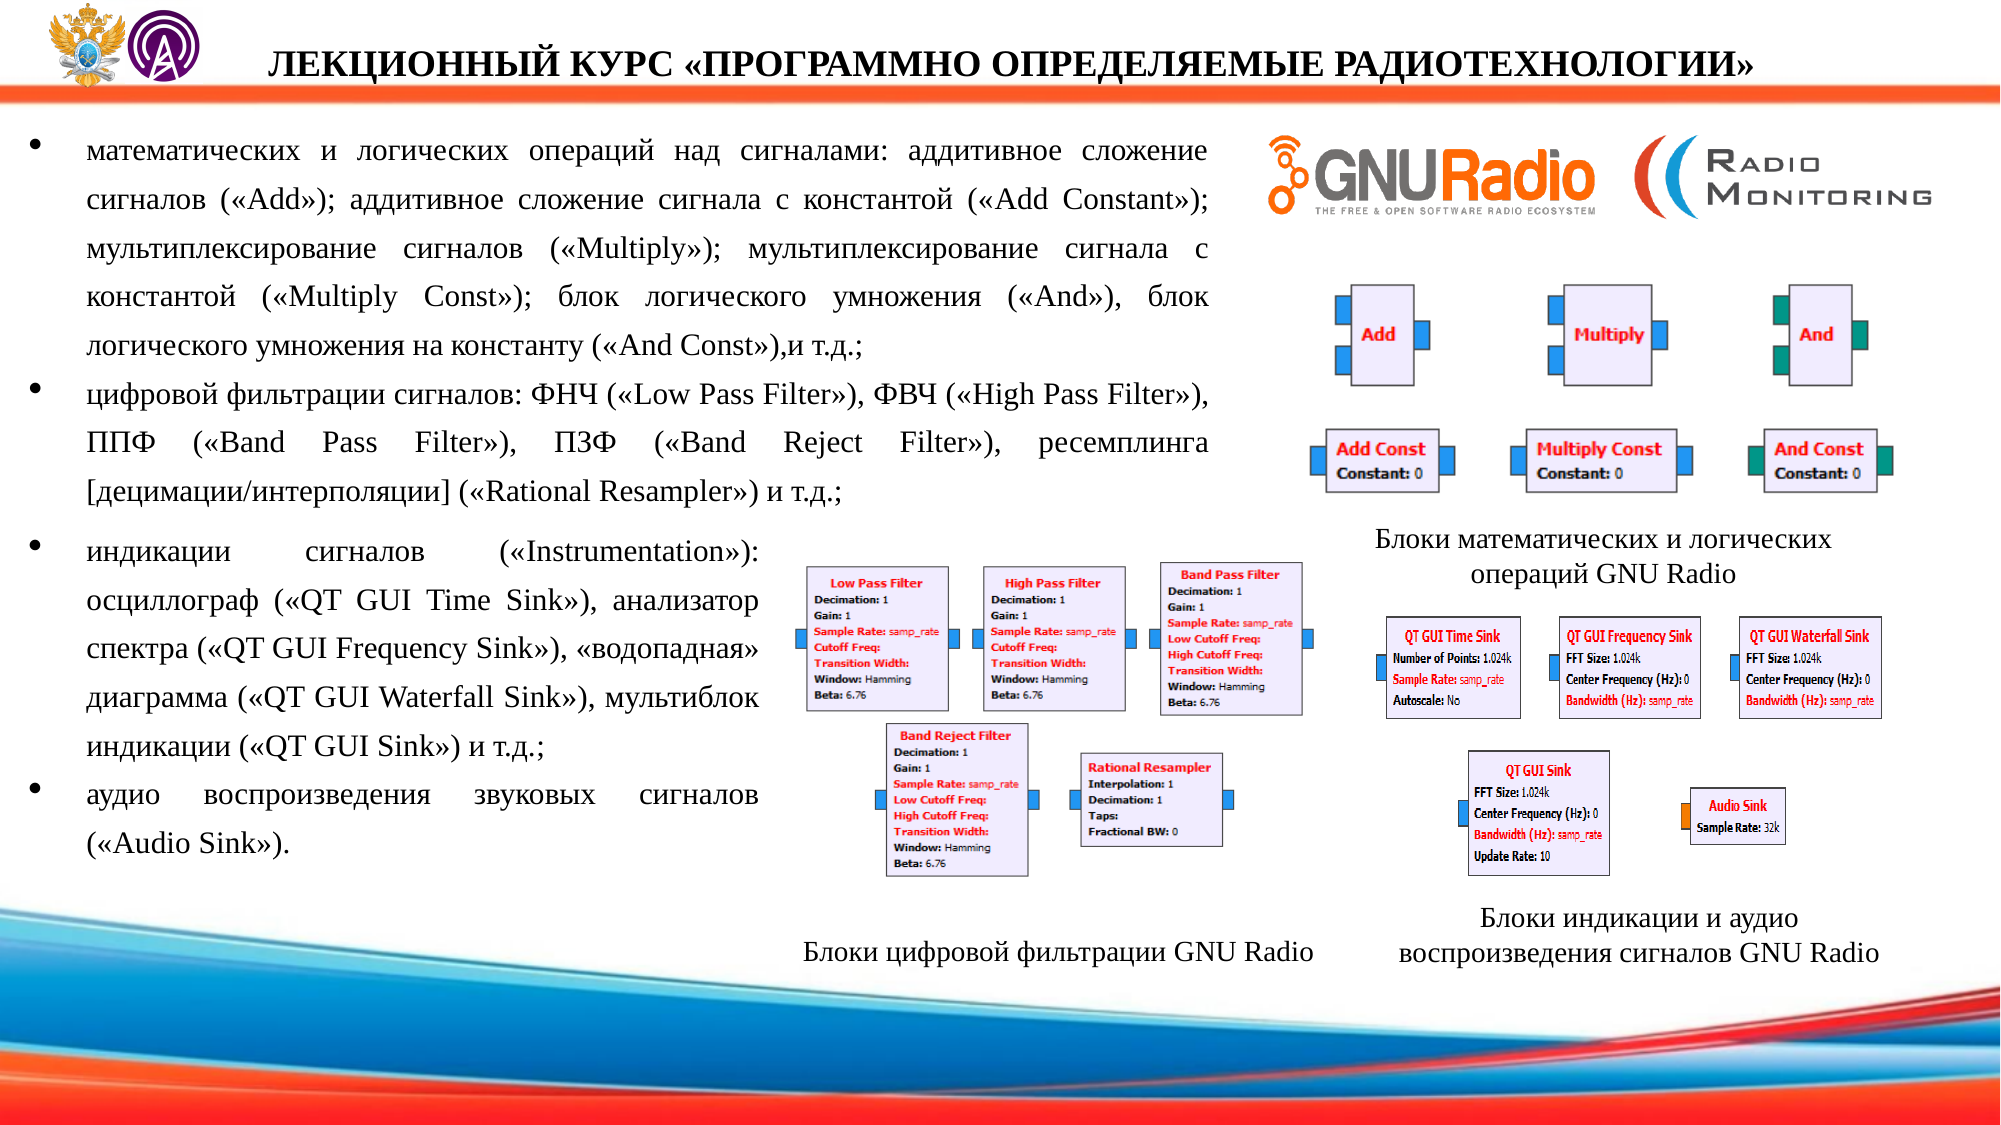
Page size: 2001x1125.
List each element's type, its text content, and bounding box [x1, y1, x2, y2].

text_box Блоки индикации и аудио воспроизведения сигналов GNU Radio [1364, 890, 1915, 976]
picture [0, 0, 2001, 1125]
text_box математических и логических операций над сигналами: аддитивное сложение сигналов («Add»); аддитивное сложение сигнала с константой («Add Constant»); мультиплексирование сигналов («Multiply»); мультиплексирование сигнала с константой («Multiply Const»); блок логического умножения («And»), блок логического умножения на константу («And Const»),и т.д.; цифровой фильтрации сигналов: ФНЧ («Low Pass Filter»), ФВЧ («High Pass Filter»), ППФ («Band Pass Filter»), ПЗФ («Band Reject Filter»), ресемплинга [децимации/интерполяции] («Rational Resampler») и т.д.; [15, 111, 1224, 516]
text_box индикации сигналов («Instrumentation»): осциллограф («QT GUI Time Sink»), анализатор спектра («QT GUI Frequency Sink»), «водопадная» диаграмма («QT GUI Waterfall Sink»), мультиблок индикации («QT GUI Sink») и т.д.; аудио воспроизведения звуковых сигналов («Audio Sink»). [15, 511, 775, 867]
text_box Блоки цифровой фильтрации GNU Radio [788, 924, 1330, 975]
text_box ЛЕКЦИОННЫЙ КУРС «ПРОГРАММНО ОПРЕДЕЛЯЕМЫЕ РАДИОТЕХНОЛОГИИ» [163, 8, 1788, 91]
text_box Блоки математических и логических операций GNU Radio [1319, 512, 1888, 597]
